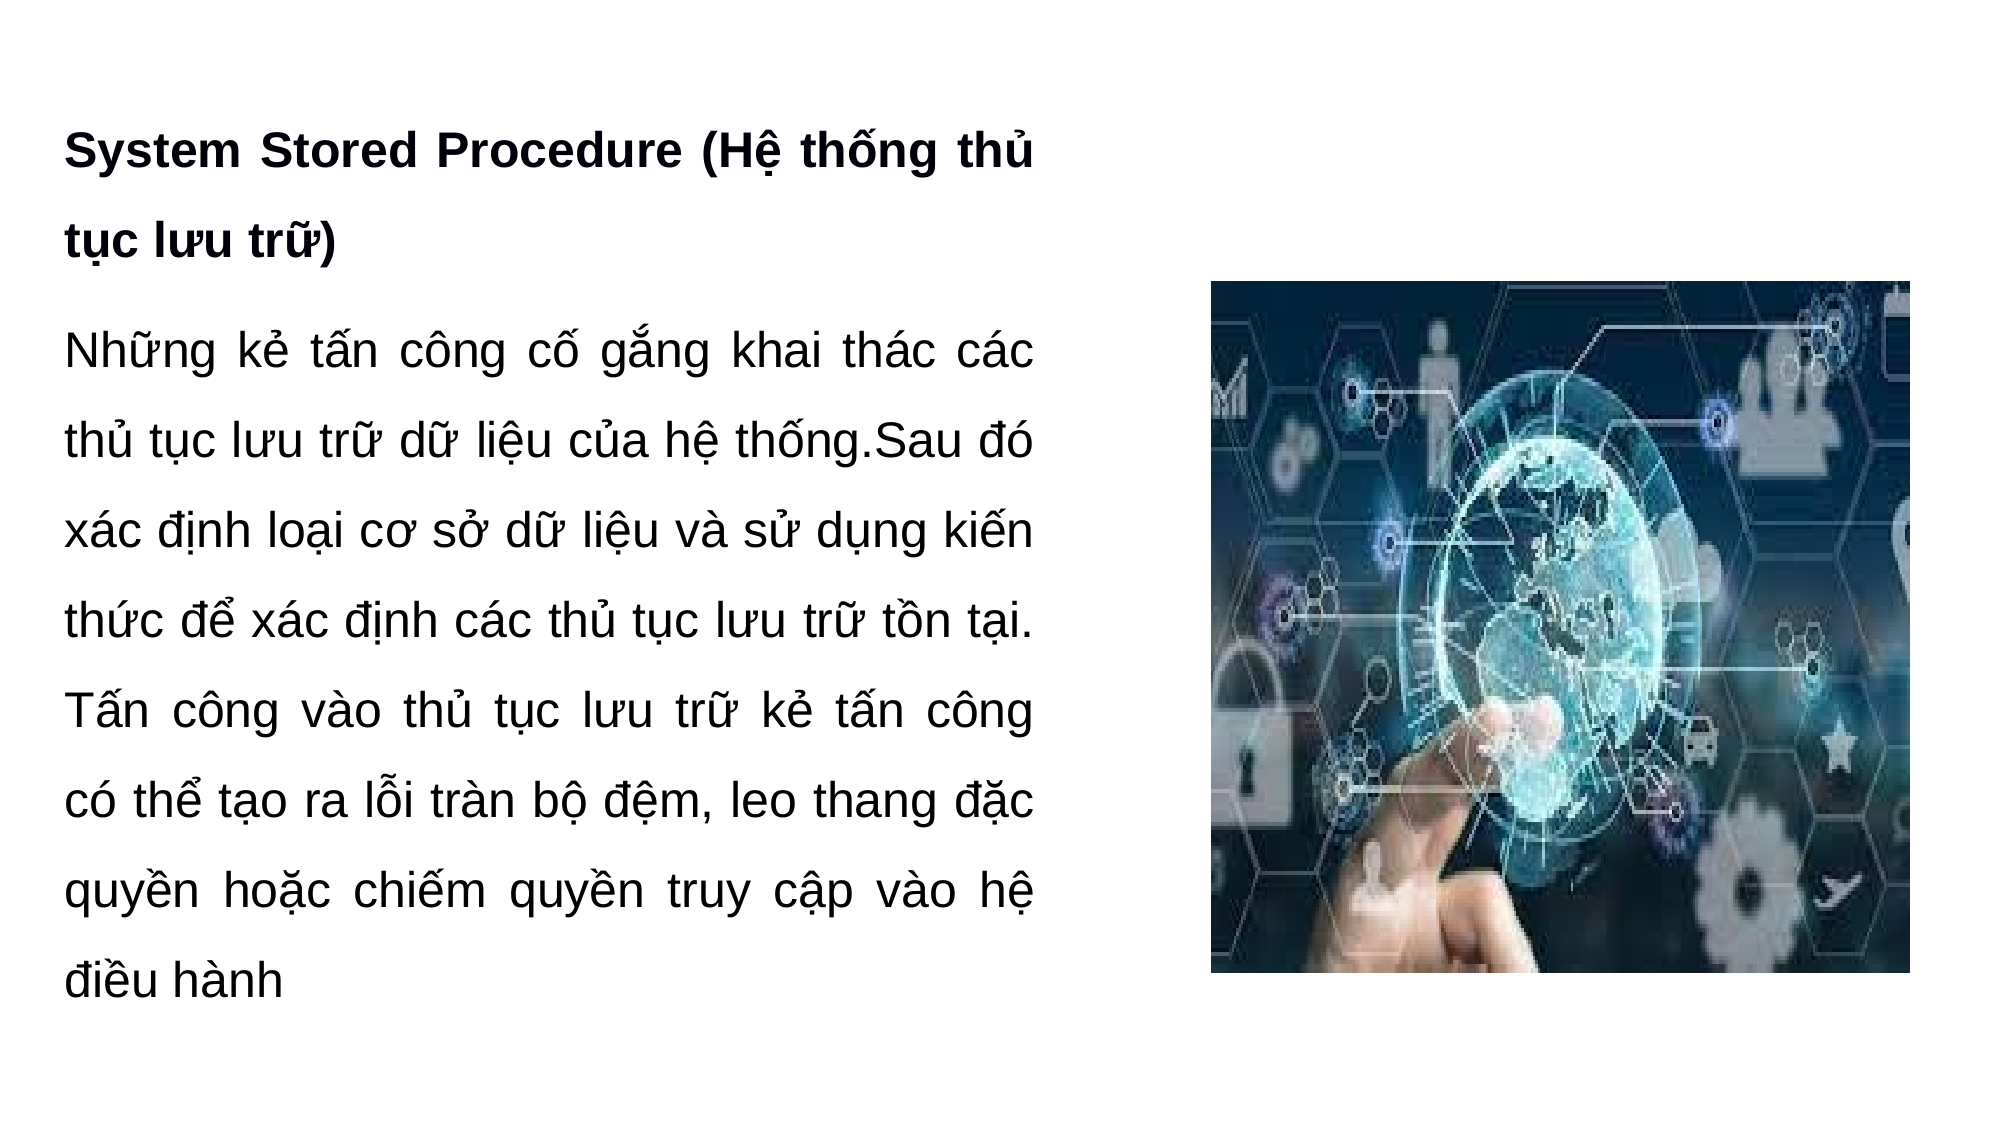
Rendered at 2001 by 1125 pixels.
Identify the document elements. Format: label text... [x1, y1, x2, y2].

text_box System Stored Procedure (Hệ thống thủ tục lưu trữ) Những kẻ tấn công cố gắng khai thác các thủ tục lưu trữ dữ liệu của hệ thống.Sau đó xác định loại cơ sở dữ liệu và sử dụng kiến thức để xác định các thủ tục lưu trữ tồn tại. Tấn công vào thủ tục lưu trữ kẻ tấn công có thể tạo ra lỗi tràn bộ đệm, leo thang đặc quyền hoặc chiếm quyền truy cập vào hệ điều hành [50, 79, 1050, 1016]
picture [1211, 281, 1910, 973]
